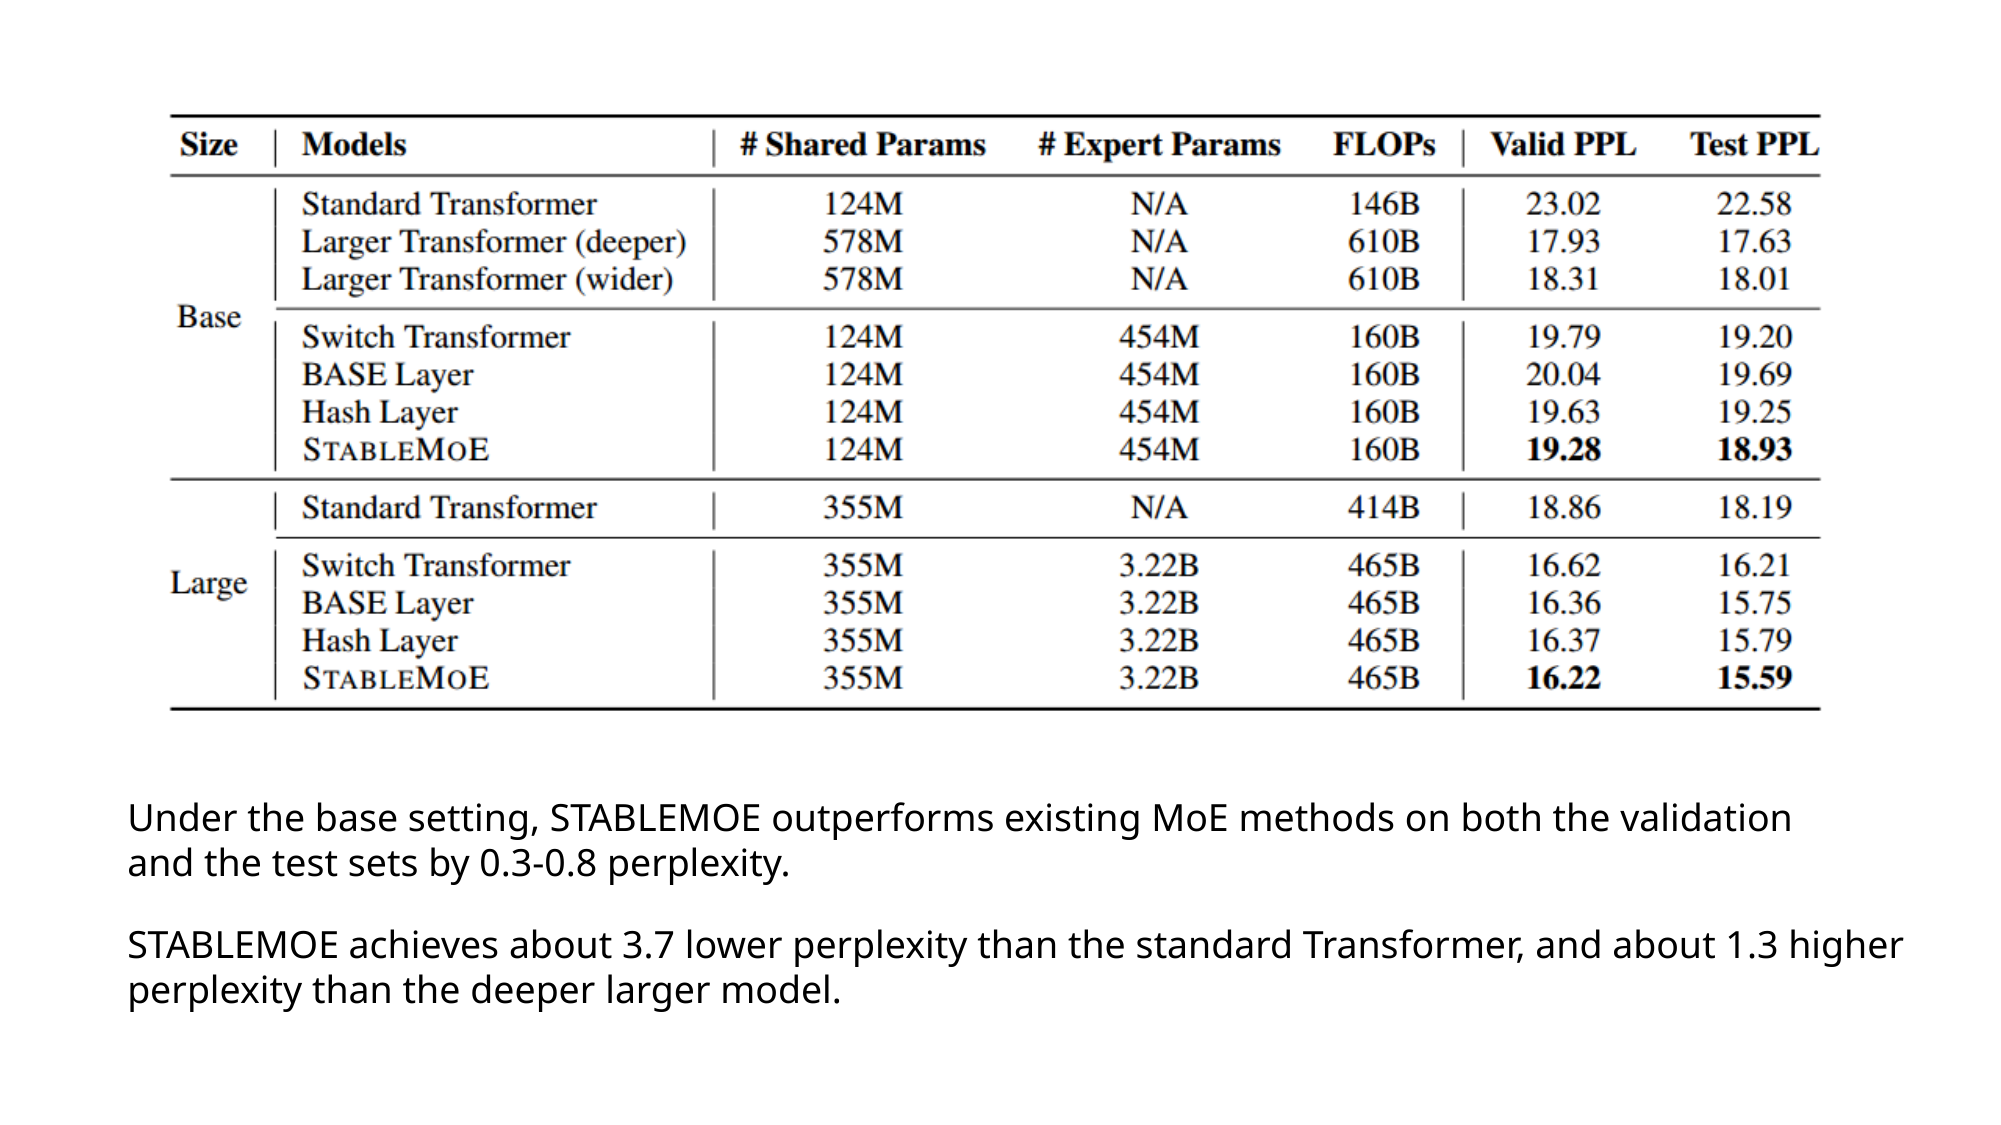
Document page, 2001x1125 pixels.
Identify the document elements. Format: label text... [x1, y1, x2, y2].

picture [153, 85, 1840, 736]
text_box STABLEMOE achieves about 3.7 lower perplexity than the standard Transformer, and about 1.3 higher perplexity than the deeper larger model. [112, 914, 1930, 1019]
text_box Under the base setting, STABLEMOE outperforms existing MoE methods on both the validation and the test sets by 0.3-0.8 perplexity. [112, 786, 1881, 892]
